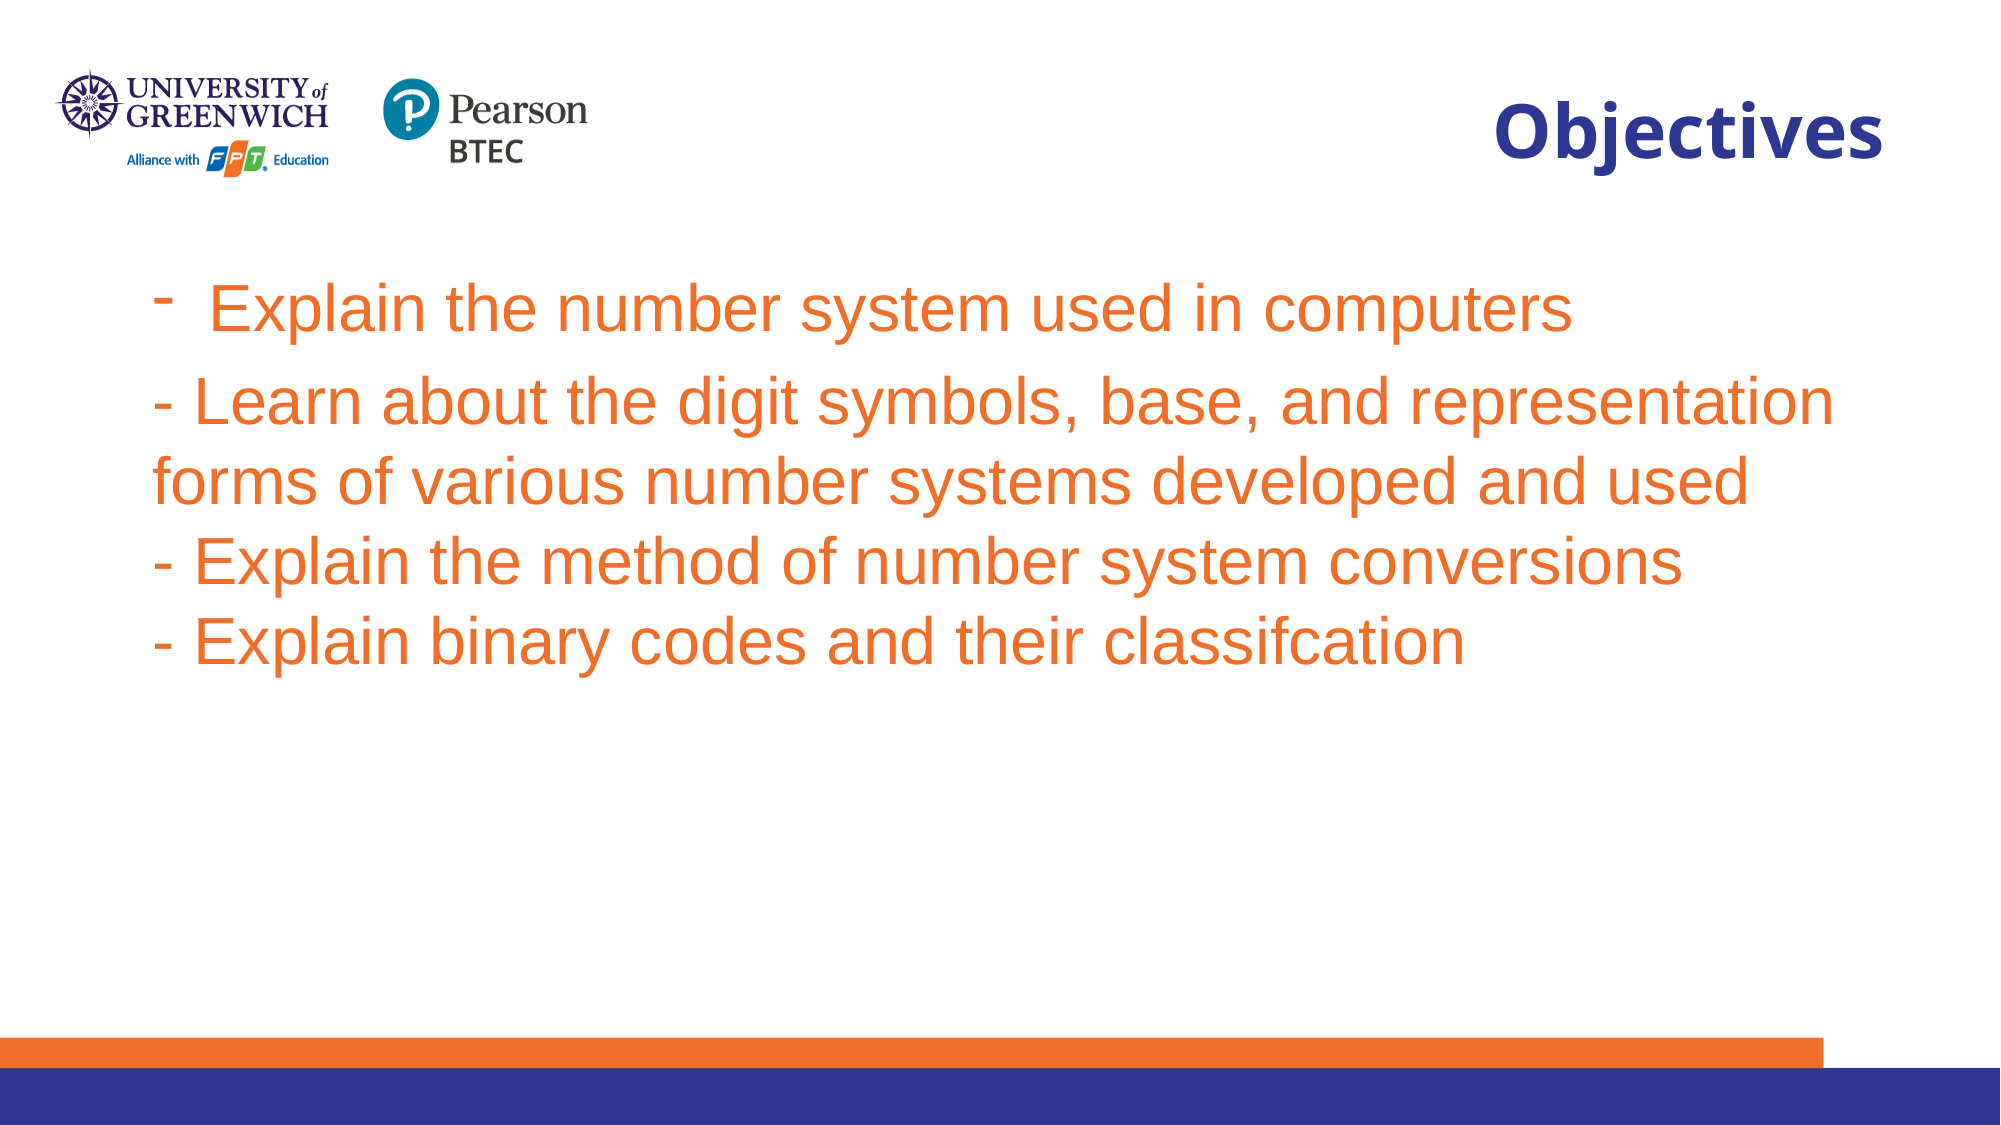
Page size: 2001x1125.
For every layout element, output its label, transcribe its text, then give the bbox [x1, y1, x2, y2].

title Objectives [894, 76, 1900, 209]
list Explain the number system used in computers - Learn about the digit symbols, base, and representation forms of various number systems developed and used - Explain the method of number system conversions - Explain binary codes and their classifcation [137, 257, 1863, 1055]
picture [0, 0, 2000, 1125]
